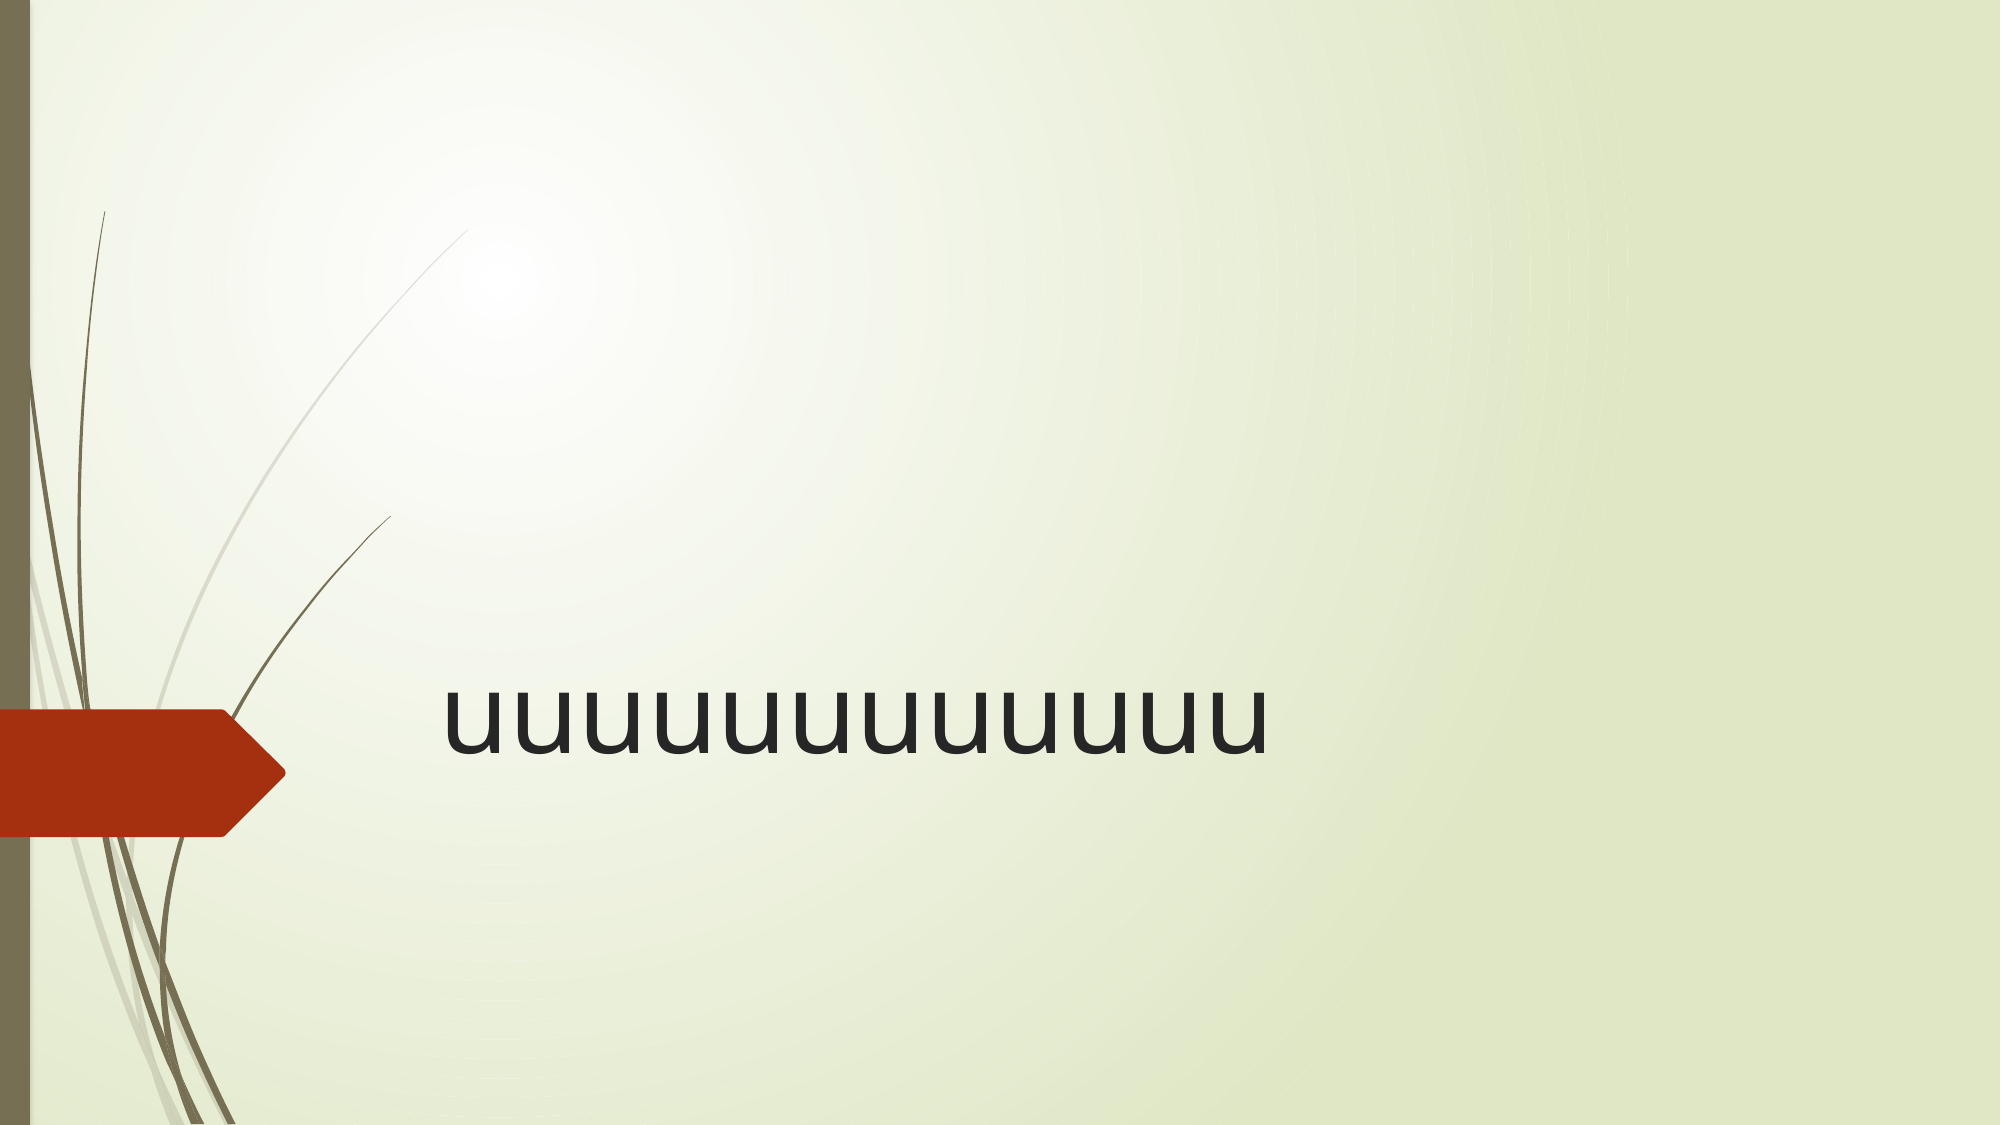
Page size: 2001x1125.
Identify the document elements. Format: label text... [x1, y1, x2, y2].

title uuuuuuuuuuuu [424, 412, 1888, 784]
